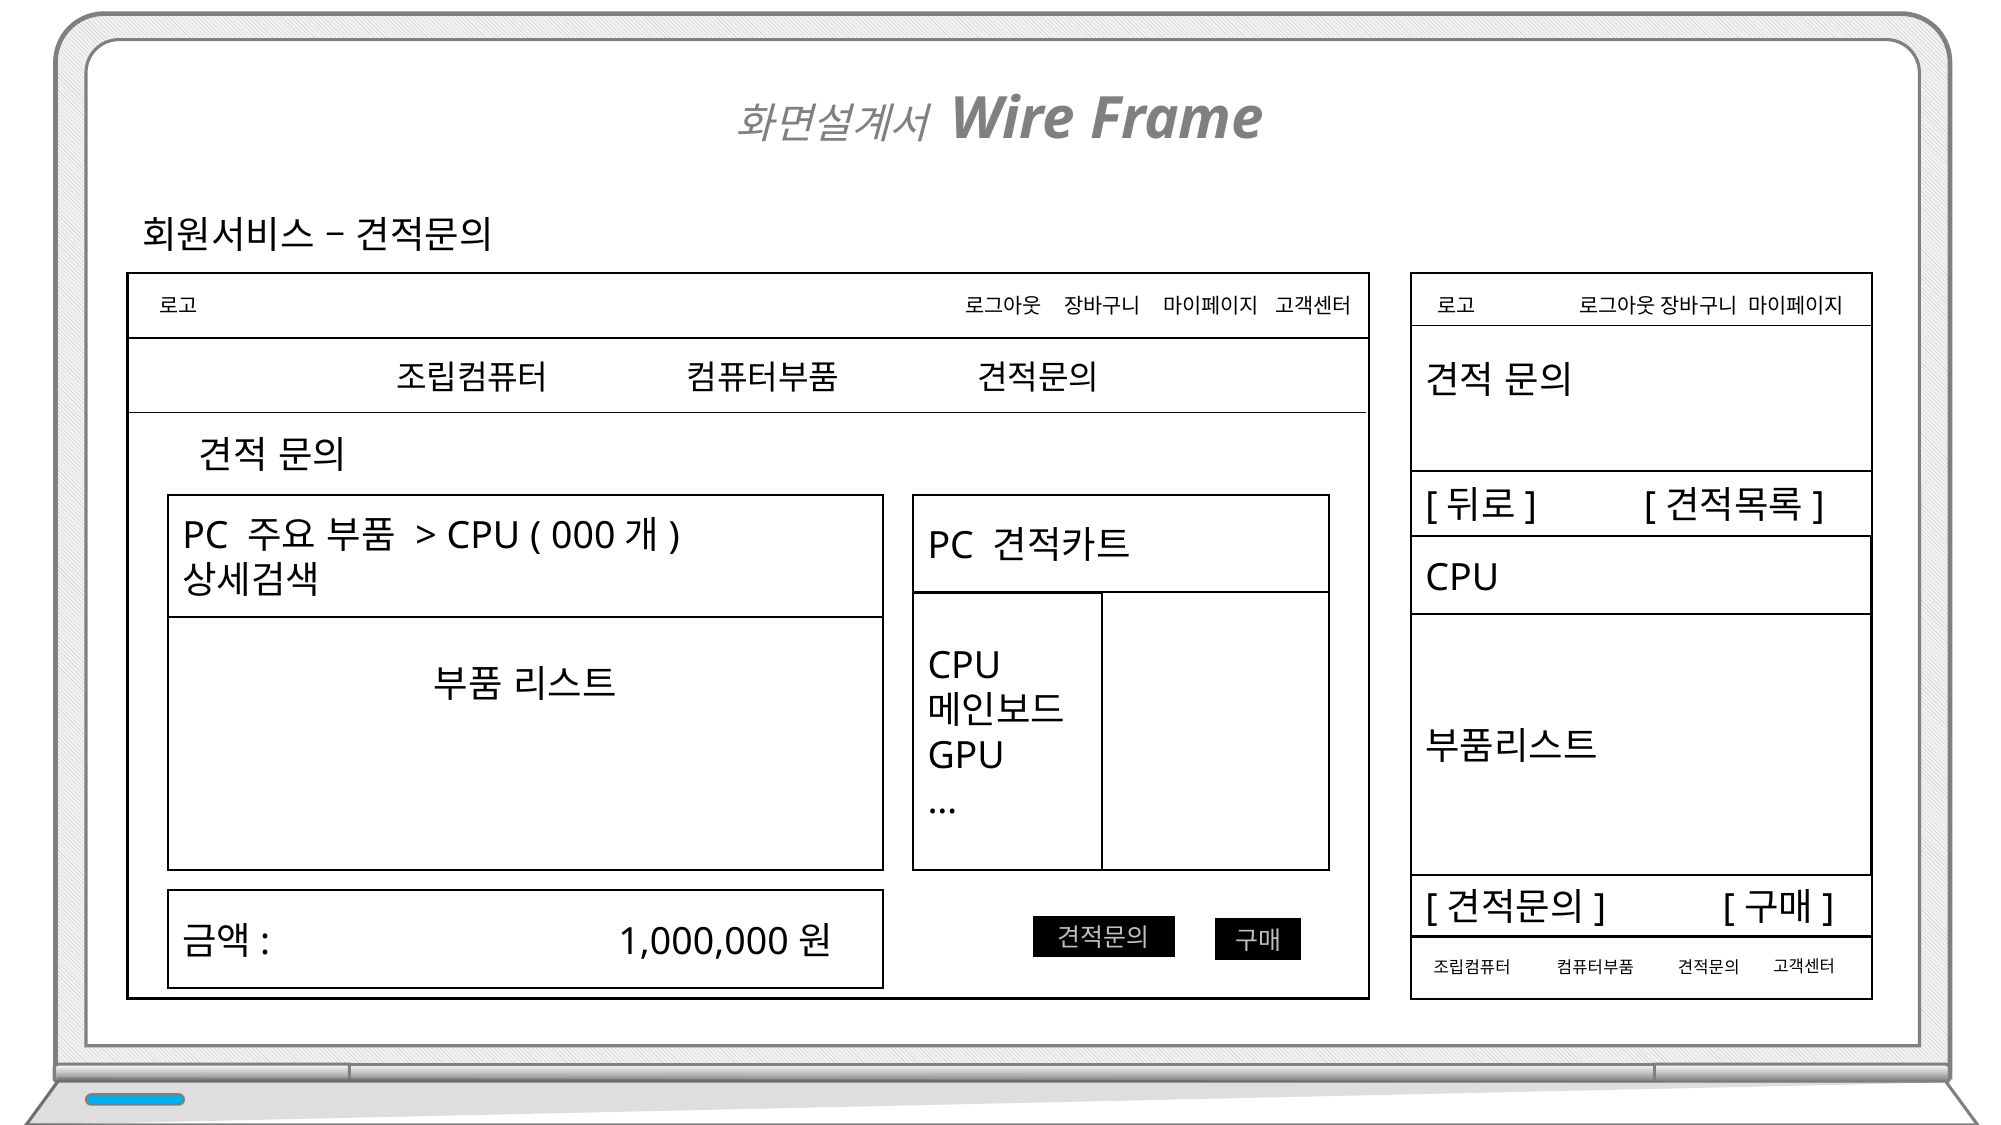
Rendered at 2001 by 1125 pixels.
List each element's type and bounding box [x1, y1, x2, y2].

text_box [24, 13, 1978, 1125]
